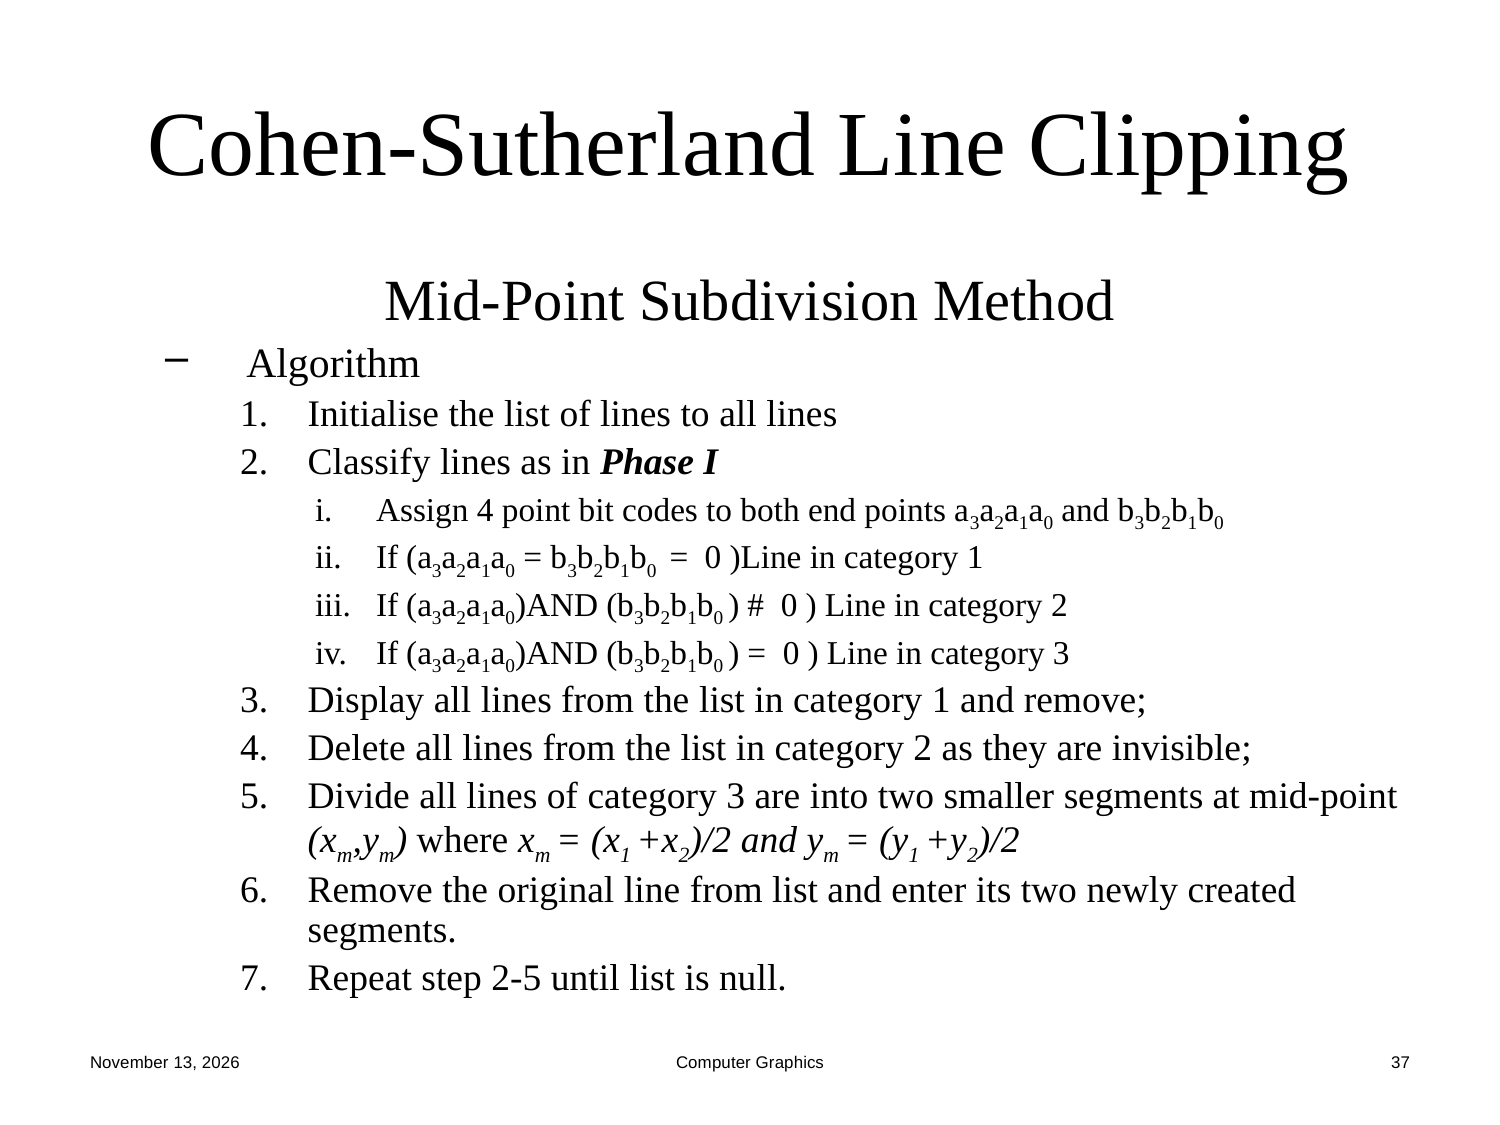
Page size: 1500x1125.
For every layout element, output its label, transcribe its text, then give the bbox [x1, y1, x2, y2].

footer Computer Graphics [512, 1024, 988, 1103]
list Mid-Point Subdivision Method Algorithm Initialise the list of lines to all lines Classify lines as in Phase I Assign 4 point bit codes to both end points a3a2a1a0 and b3b2b1b0 If (a3a2a1a0 = b3b2b1b0 = 0 )Line in category 1 If (a3a2a1a0)AND (b3b2b1b0 ) # 0 ) Line in category 2 If (a3a2a1a0)AND (b3b2b1b0 ) = 0 ) Line in category 3 Display all lines from the list in category 1 and remove; Delete all lines from the list in category 2 as they are invisible; Divide all lines of category 3 are into two smaller segments at mid-point (xm,ym) where xm = (x1 +x2)/2 and ym = (y1 +y2)/2 Remove the original line from list and enter its two newly created segments. Repeat step 2-5 until list is null. [75, 262, 1425, 1005]
title Cohen-Sutherland Line Clipping [75, 45, 1425, 233]
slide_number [74, 1024, 426, 1103]
slide_number 37 [1074, 1024, 1426, 1103]
